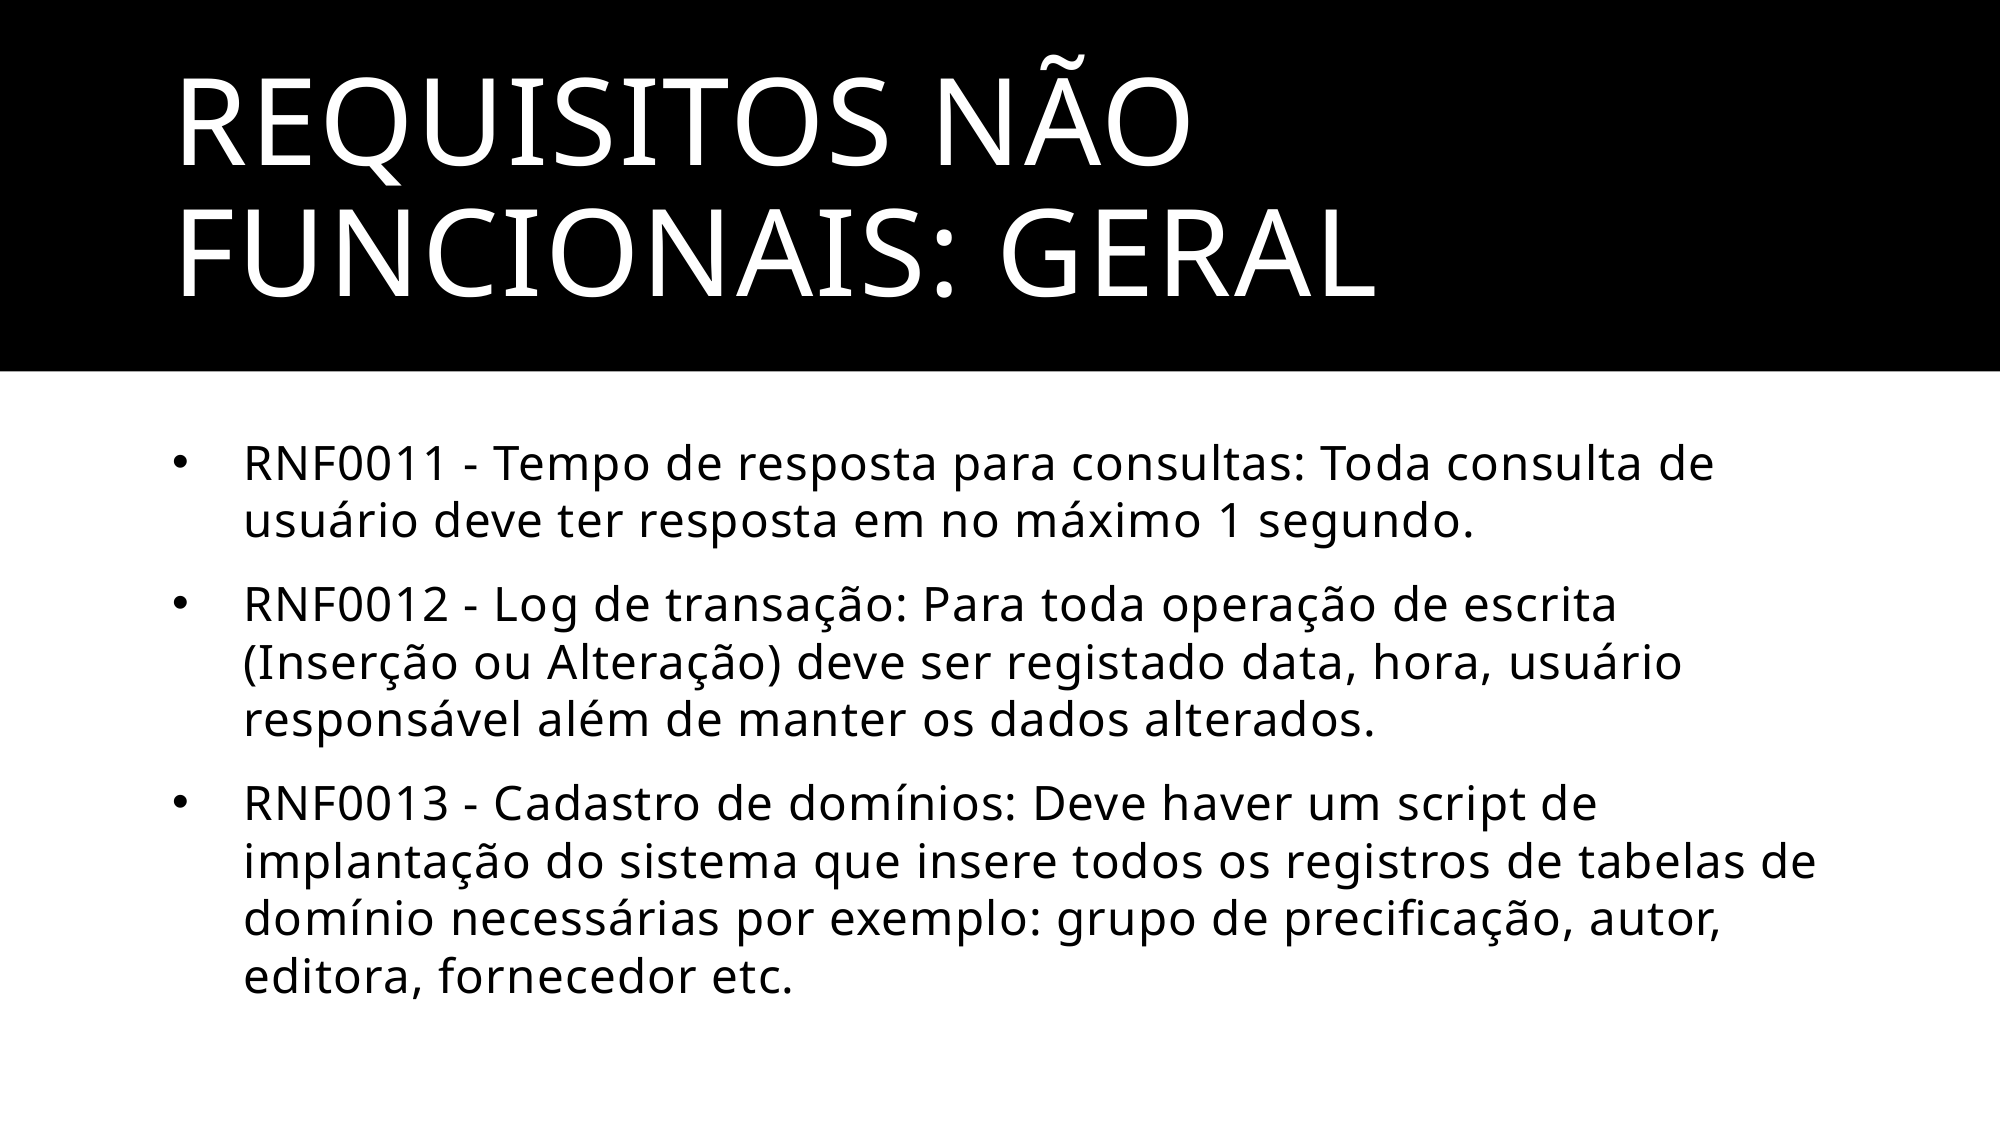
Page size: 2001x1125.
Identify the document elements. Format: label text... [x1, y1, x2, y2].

list RNF0011 - Tempo de resposta para consultas: Toda consulta de usuário deve ter resposta em no máximo 1 segundo. RNF0012 - Log de transação: Para toda operação de escrita (Inserção ou Alteração) deve ser registado data, hora, usuário responsável além de manter os dados alterados. RNF0013 - Cadastro de domínios: Deve haver um script de implantação do sistema que insere todos os registros de tabelas de domínio necessárias por exemplo: grupo de precificação, autor, editora, fornecedor etc. [157, 424, 1842, 1014]
title Requisitos Não Funcionais: Geral [157, 52, 1842, 332]
